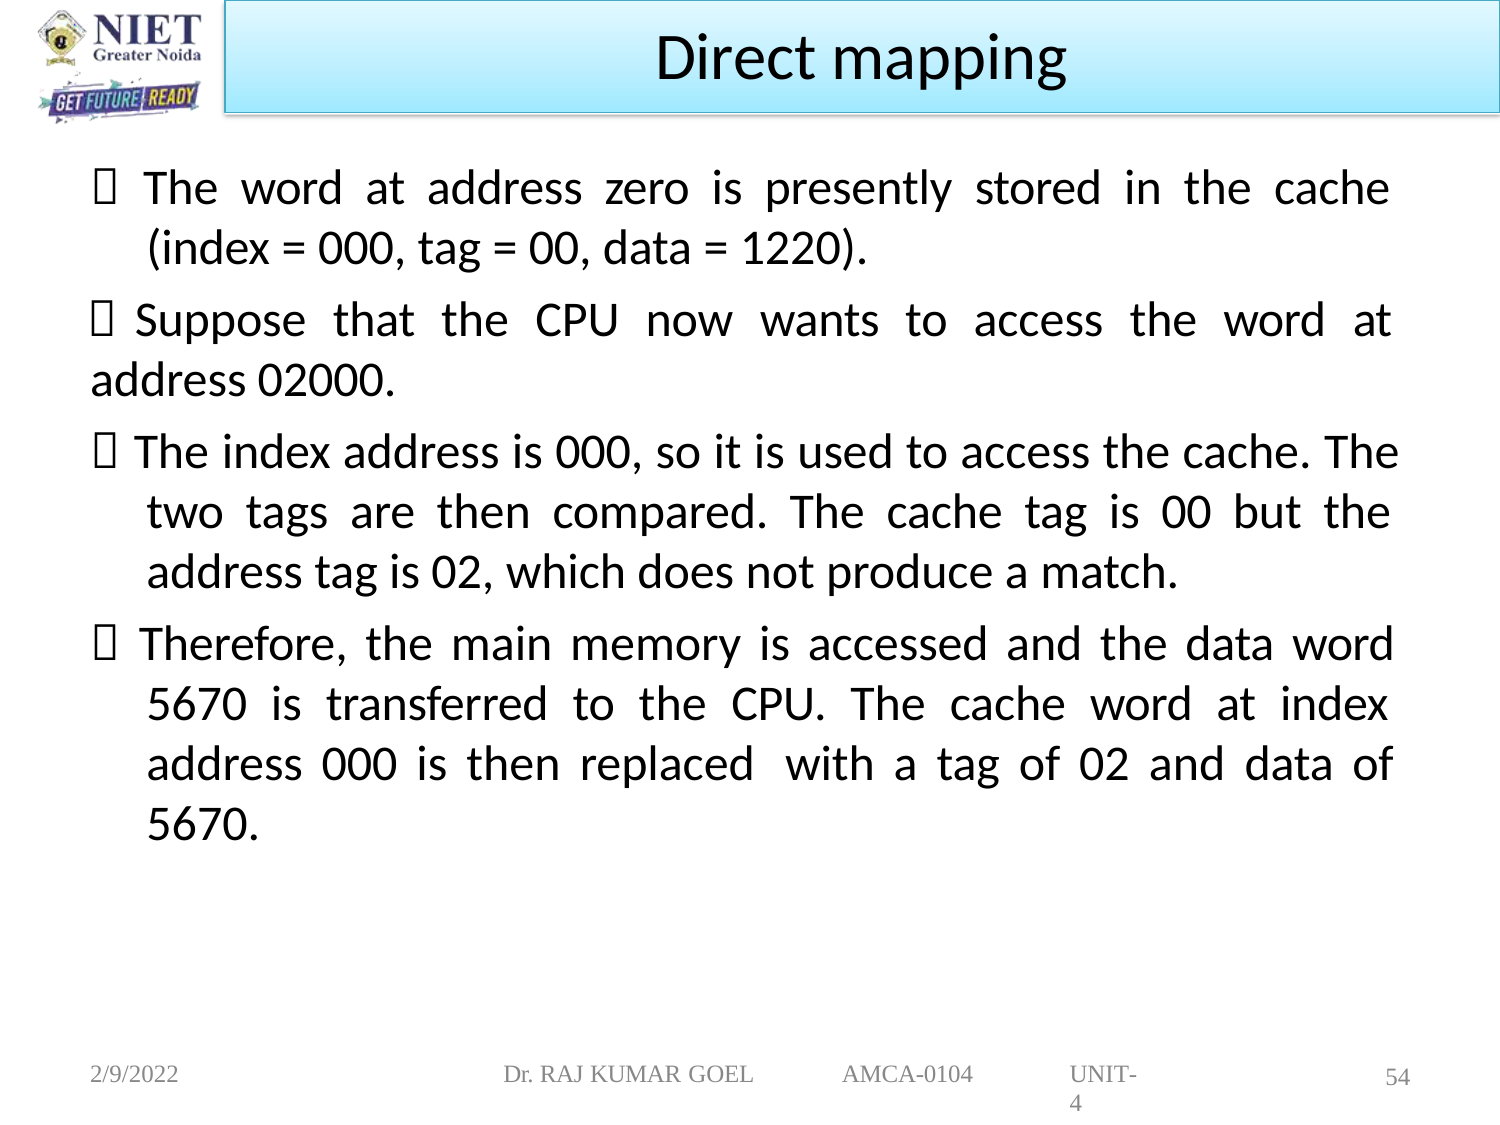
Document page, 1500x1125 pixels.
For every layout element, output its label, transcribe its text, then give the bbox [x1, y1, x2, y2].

text_box AMCA-0104 [839, 1057, 977, 1088]
text_box UNIT-4 [1067, 1057, 1150, 1117]
text_box Dr. RAJ KUMAR GOEL [501, 1057, 760, 1088]
text_box  The word at address zero is presently stored in the cache (index = 000, tag = 00, data = 1220).  Suppose that the CPU now wants to access the word at address 02000.  The index address is 000, so it is used to access the cache. The two tags are then compared. The cache tag is 00 but the address tag is 02, which does not produce a match.  Therefore, the main memory is accessed and the data word 5670 is transferred to the CPU. The cache word at index address 000 is then replaced with a tag of 02 and data of 5670. [87, 152, 1413, 851]
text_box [218, 0, 1500, 148]
text_box 2/9/2022 [87, 1057, 182, 1088]
picture [0, 0, 238, 135]
slide_number 54 [1379, 1060, 1419, 1125]
